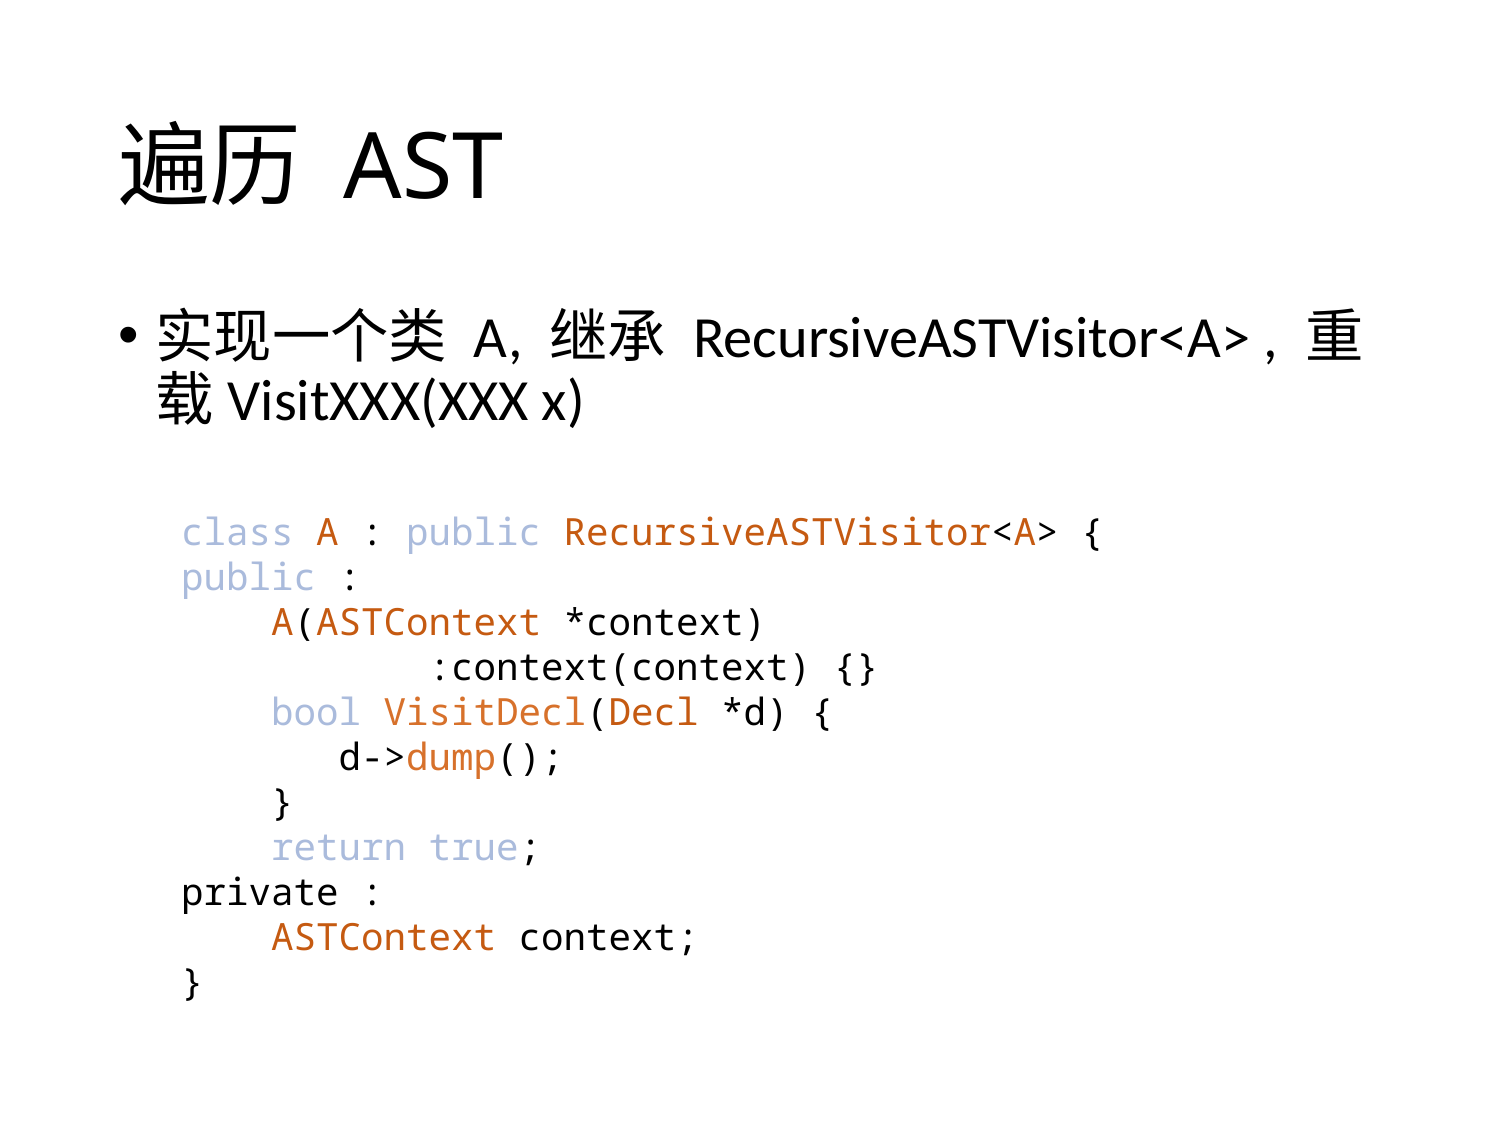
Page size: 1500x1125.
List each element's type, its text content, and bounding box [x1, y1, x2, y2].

title 遍历 AST [103, 59, 1397, 278]
text_box class A : public RecursiveASTVisitor<A> { public : A(ASTContext *context) :context(context) {} bool VisitDecl(Decl *d) { d->dump(); } return true; private : ASTContext context; } [166, 500, 1282, 1056]
list 实现一个类 A, 继承 RecursiveASTVisitor<A> , 重载VisitXXX(XXX x) [103, 299, 1397, 1014]
